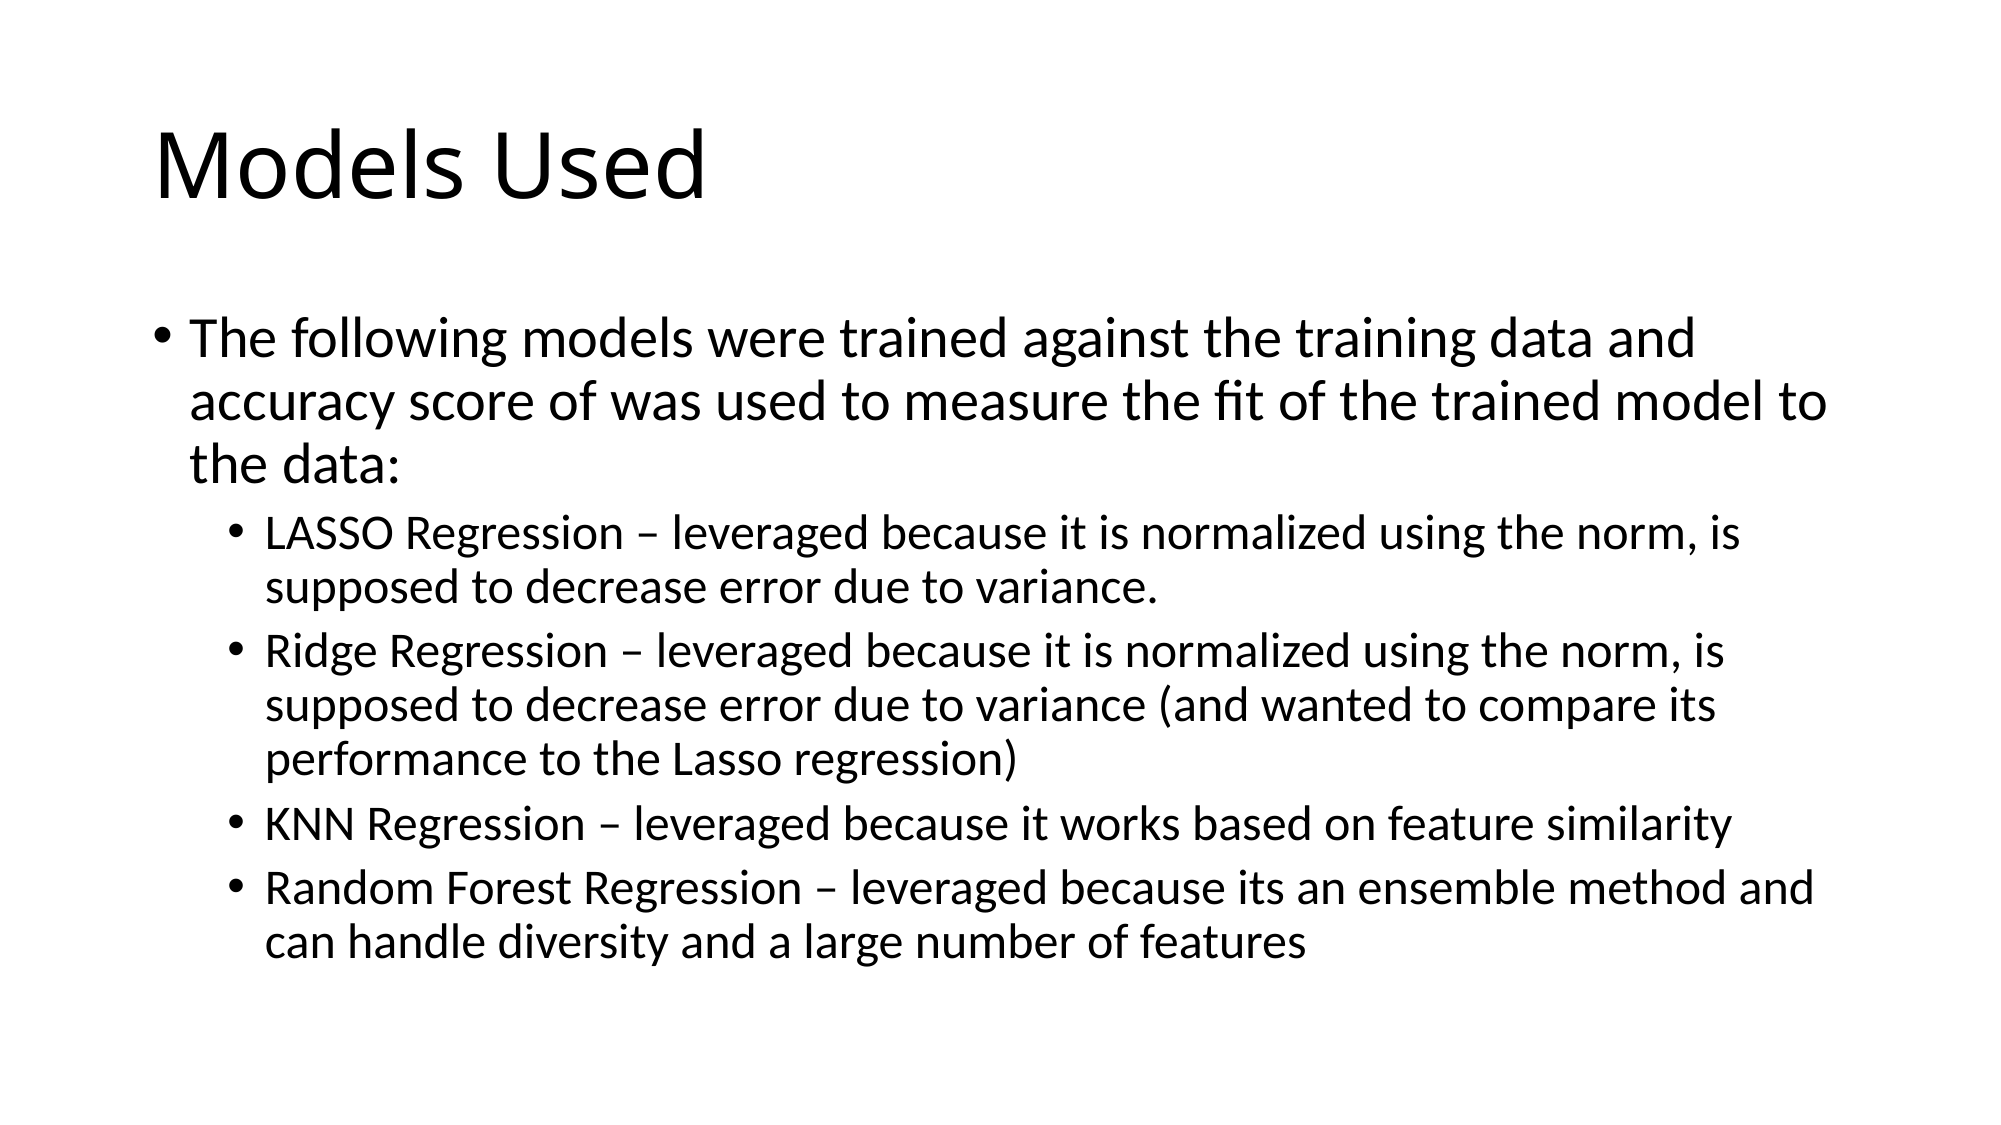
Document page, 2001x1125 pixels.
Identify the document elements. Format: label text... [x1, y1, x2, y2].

title Models Used [137, 59, 1863, 278]
